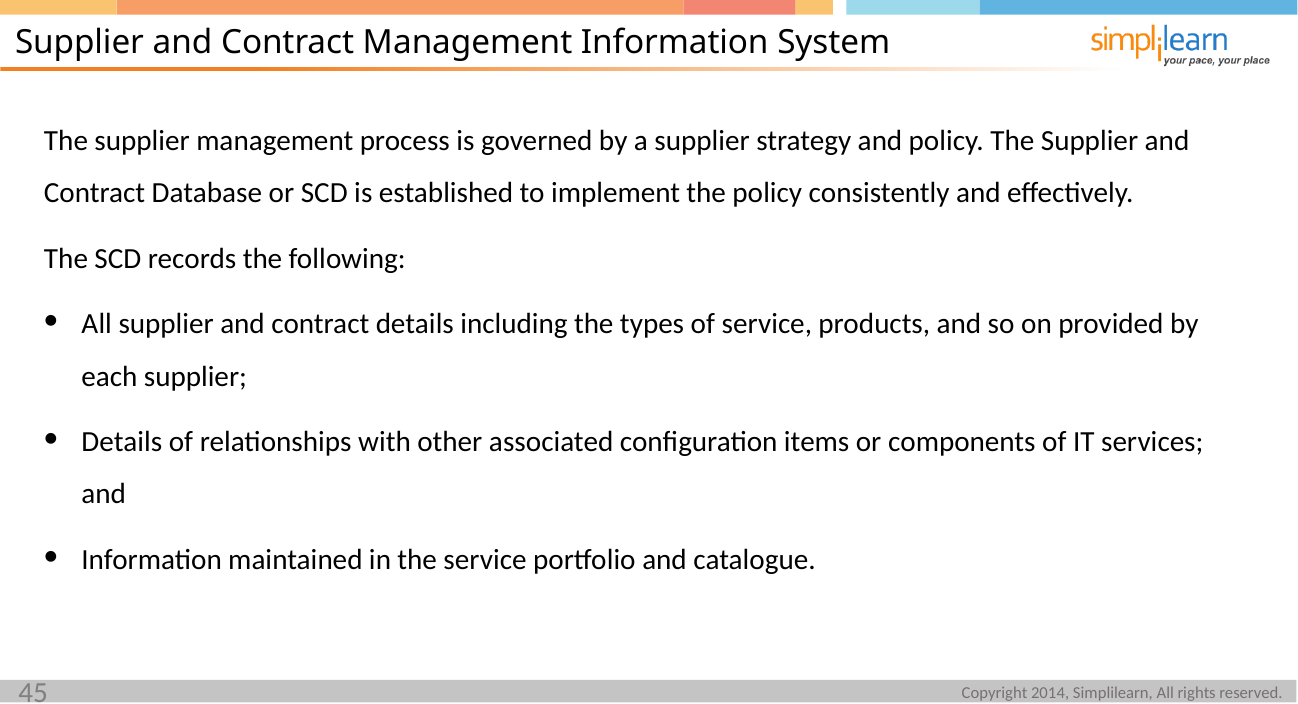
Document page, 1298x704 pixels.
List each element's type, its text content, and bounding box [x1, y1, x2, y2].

list Supplier and Contract Management Information System [0, 14, 1062, 67]
slide_number 45 [3, 665, 98, 703]
picture [1089, 15, 1270, 71]
list The supplier management process is governed by a supplier strategy and policy. The Supplier and Contract Database or SCD is established to implement the policy consistently and effectively. The SCD records the following: All supplier and contract details including the types of service, products, and so on provided by each supplier; Details of relationships with other associated configuration items or components of IT services; and Information maintained in the service portfolio and catalogue. [29, 96, 1269, 656]
